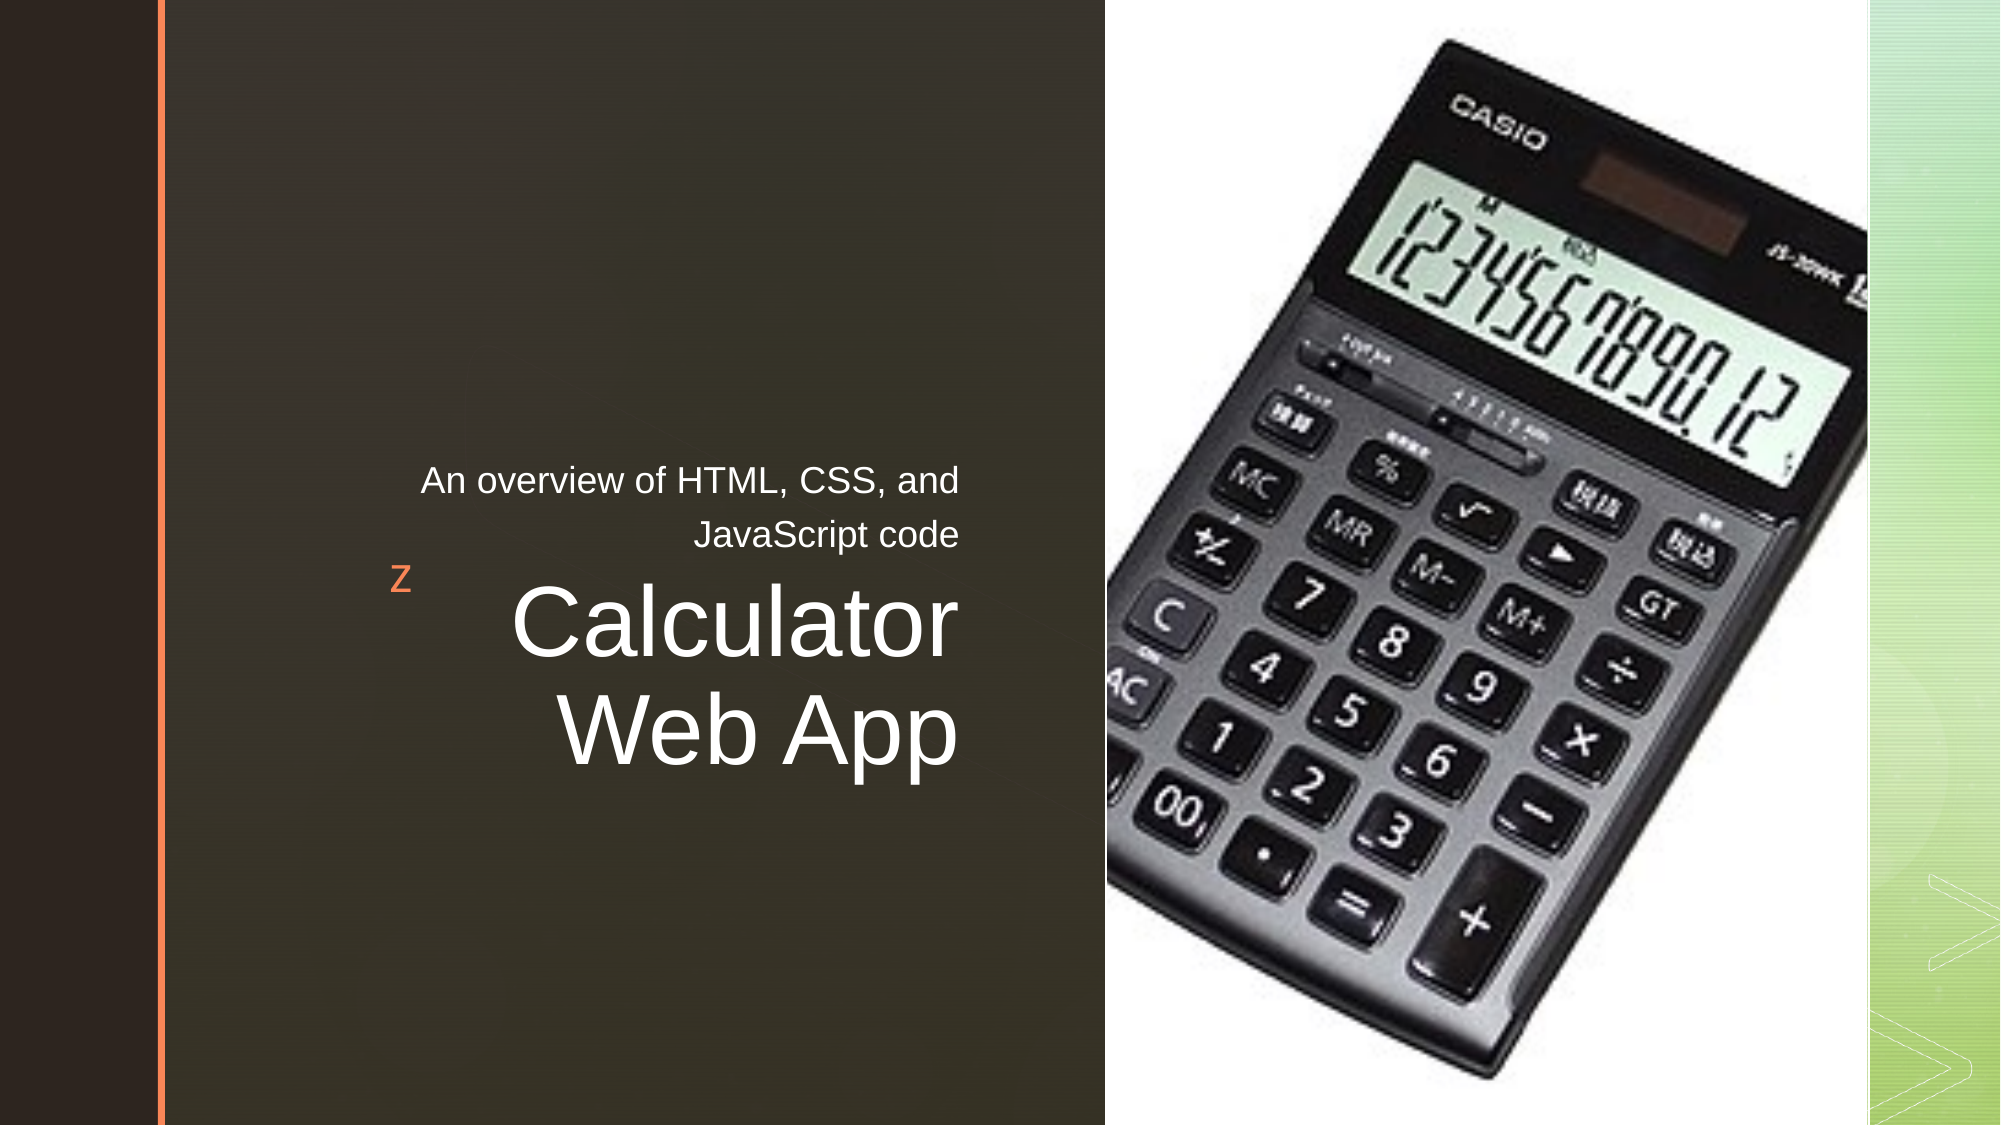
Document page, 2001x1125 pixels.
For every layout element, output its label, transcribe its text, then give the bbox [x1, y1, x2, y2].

title Calculator Web App [323, 562, 975, 935]
subtitle An overview of HTML, CSS, and JavaScript code [348, 372, 975, 563]
picture [1106, 0, 1868, 1125]
picture [1870, 0, 2001, 1125]
